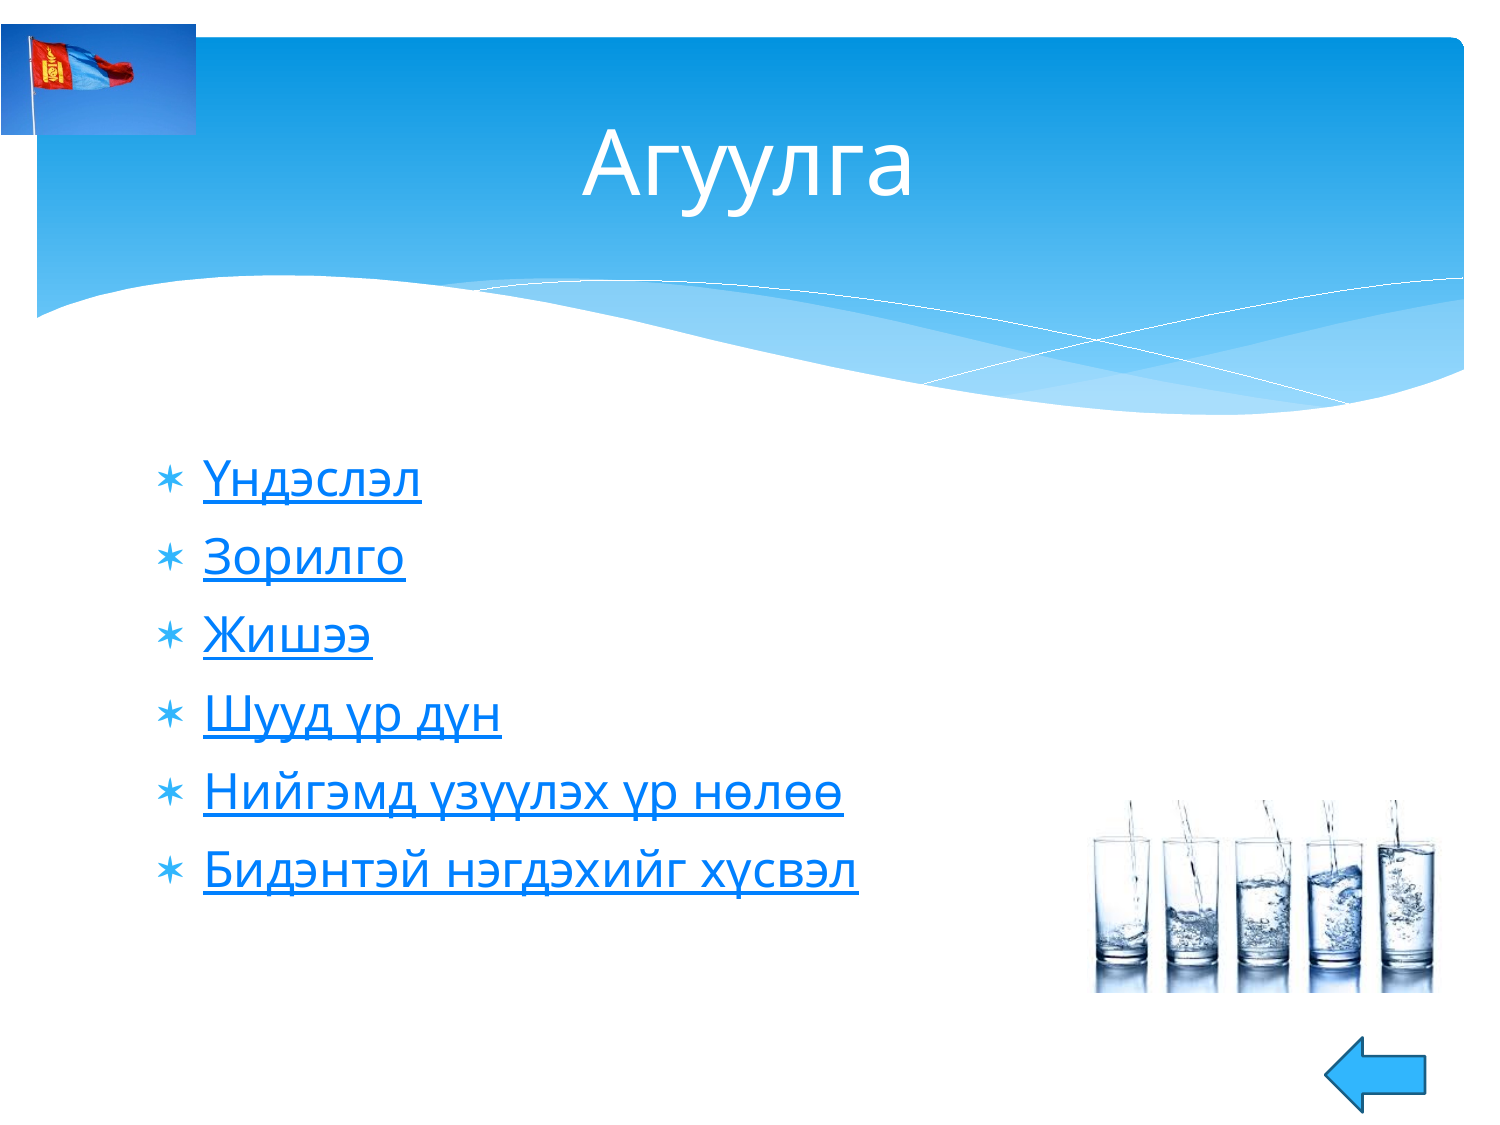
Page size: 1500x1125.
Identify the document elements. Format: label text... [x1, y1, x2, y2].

picture [1, 24, 196, 135]
list Үндэслэл Зорилго Жишээ Шууд үр дүн Нийгэмд үзүүлэх үр нөлөө Бидэнтэй нэгдэхийг хүсвэл [143, 438, 1359, 1005]
picture [1359, 800, 1444, 993]
title Агуулга [75, 55, 1425, 261]
